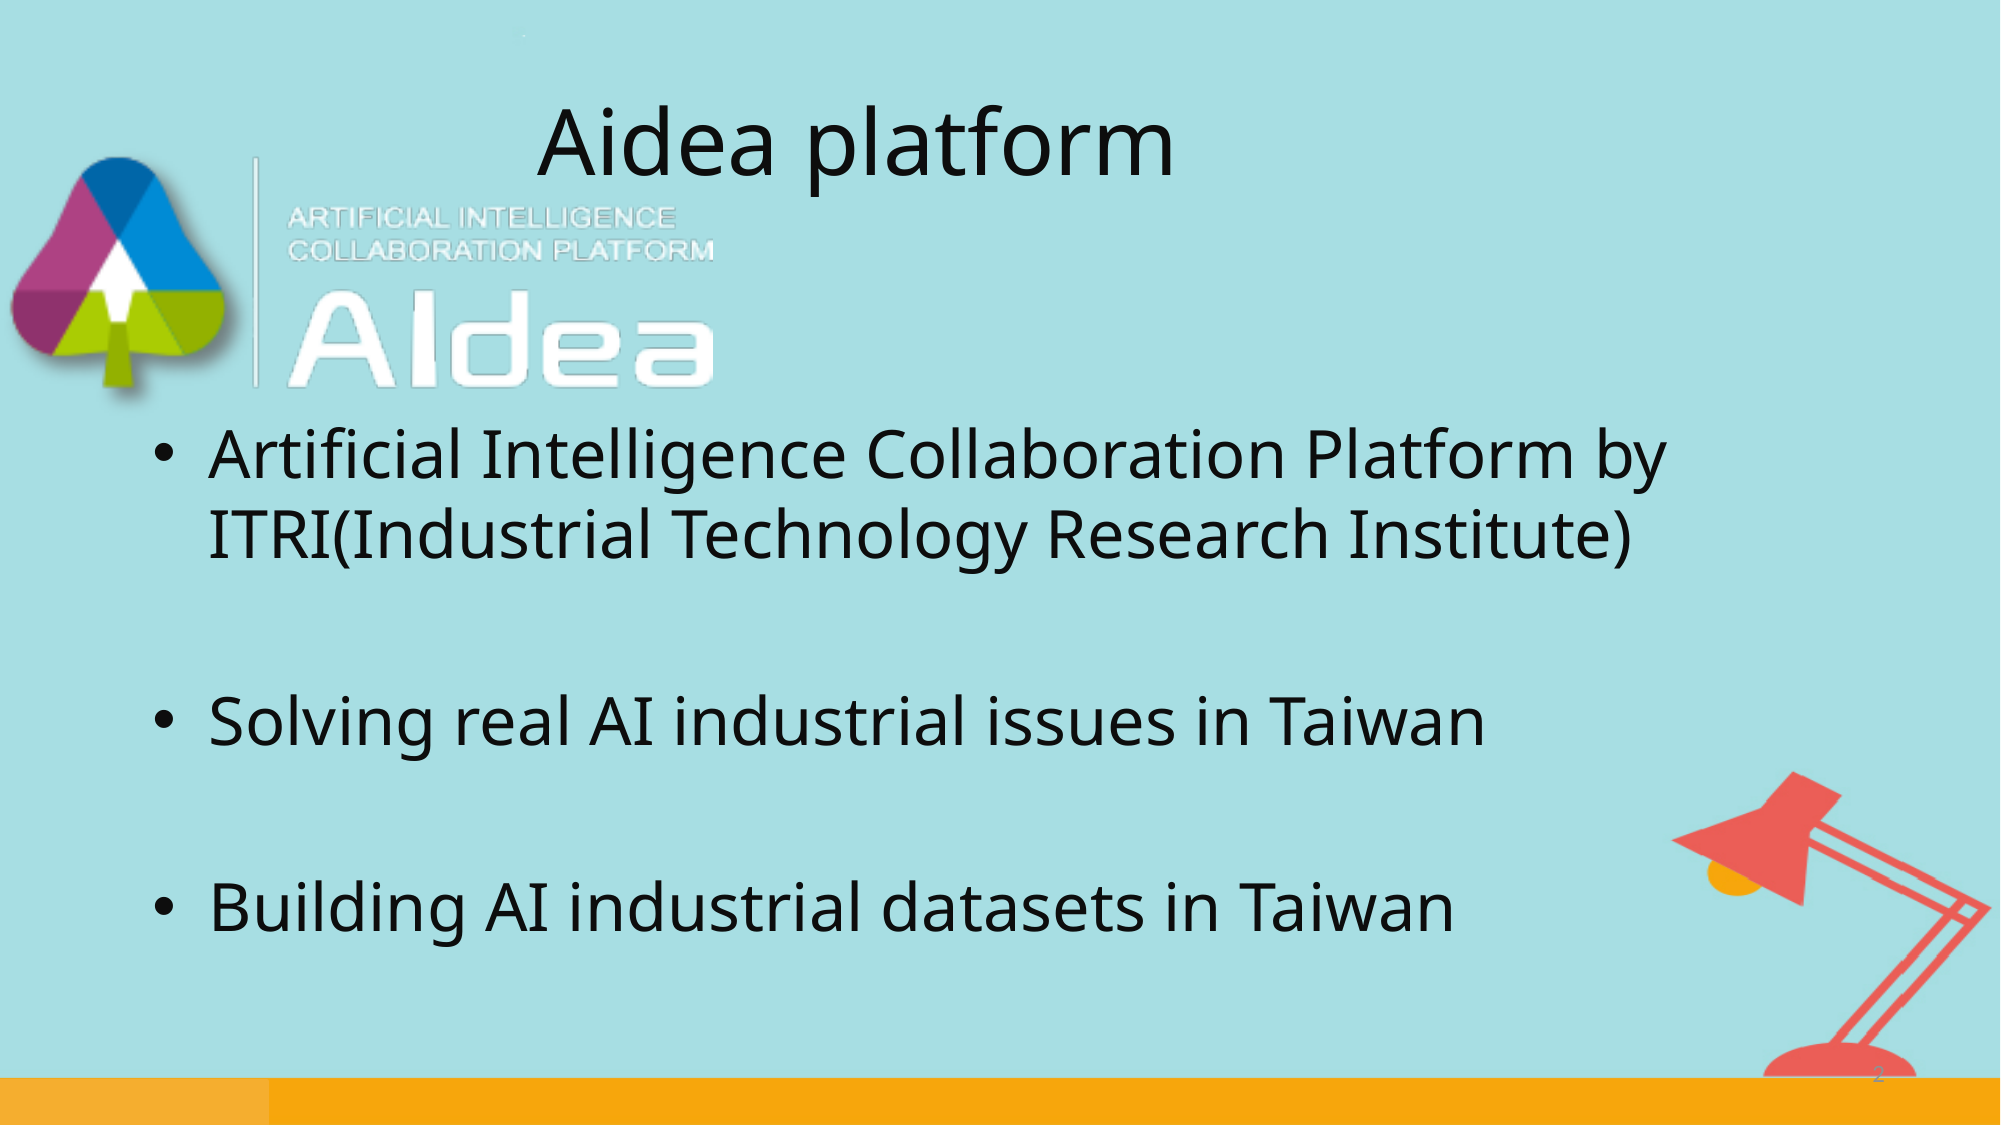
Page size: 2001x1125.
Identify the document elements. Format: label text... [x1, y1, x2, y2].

title Aidea platform [99, 45, 1617, 233]
slide_number 2 [1433, 1042, 1900, 1103]
picture [0, 0, 2001, 1125]
list Artificial Intelligence Collaboration Platform by ITRI(Industrial Technology Research Institute) Solving real AI industrial issues in Taiwan Building AI industrial datasets in Taiwan [137, 404, 1850, 1125]
